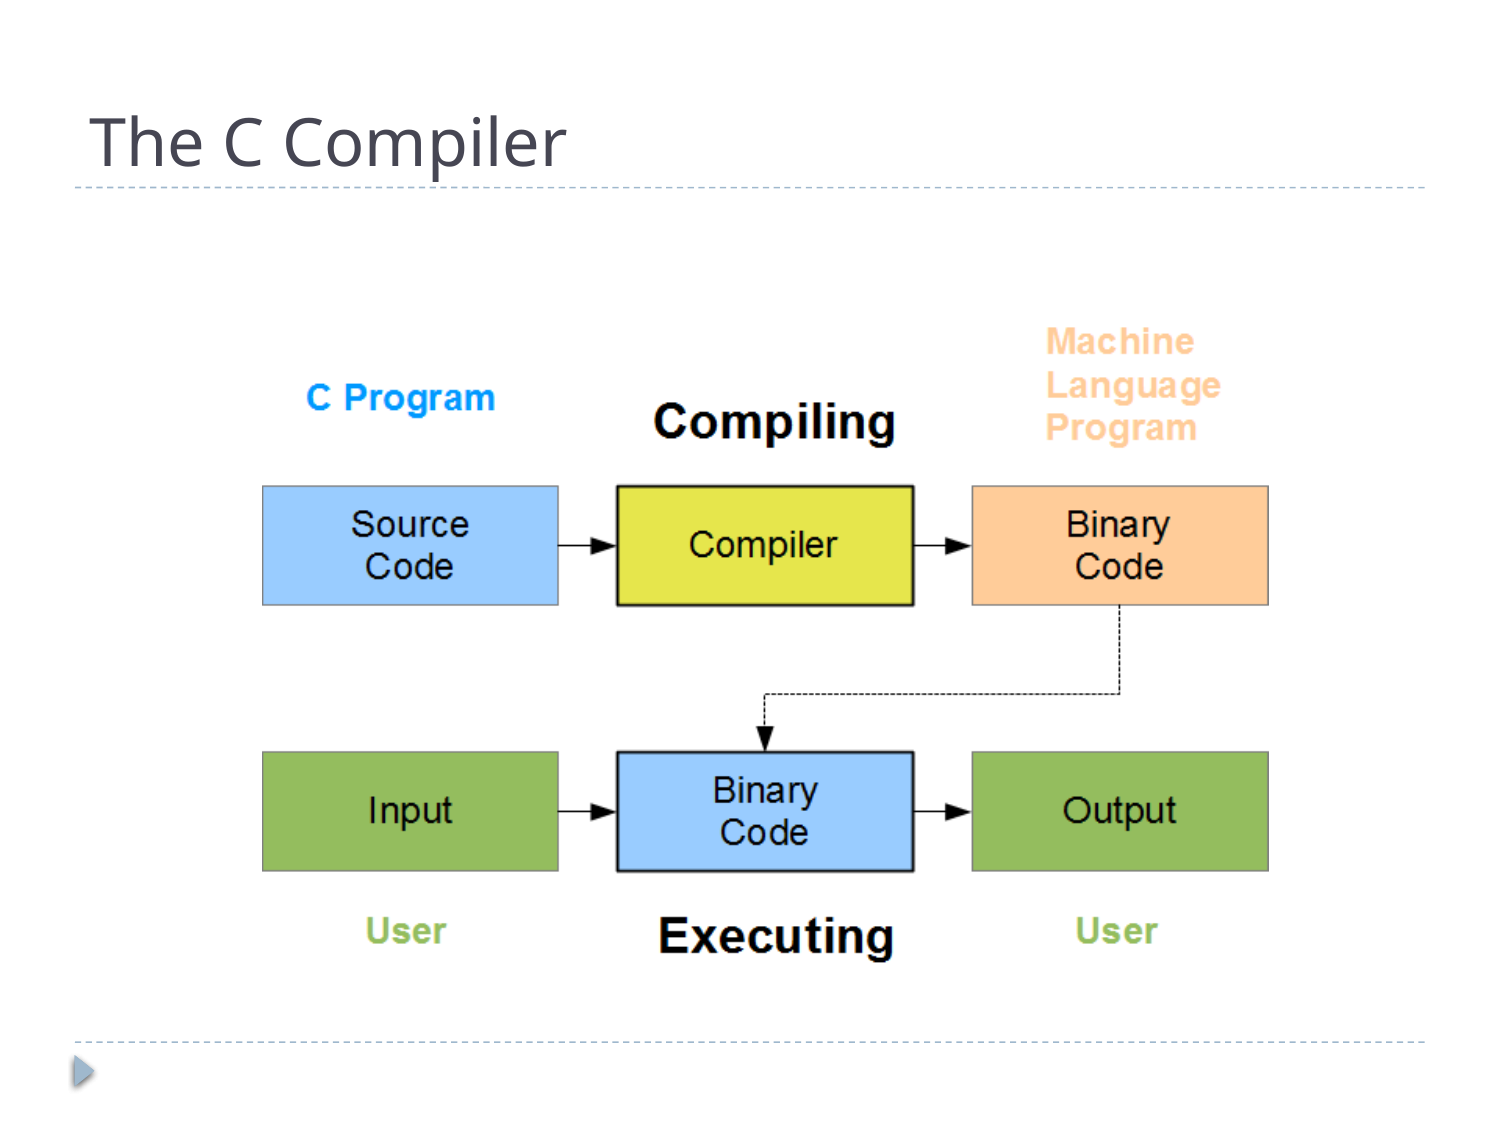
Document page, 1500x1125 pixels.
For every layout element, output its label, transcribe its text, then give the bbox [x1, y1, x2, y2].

title The C Compiler [75, 37, 1425, 188]
picture [262, 312, 1269, 973]
